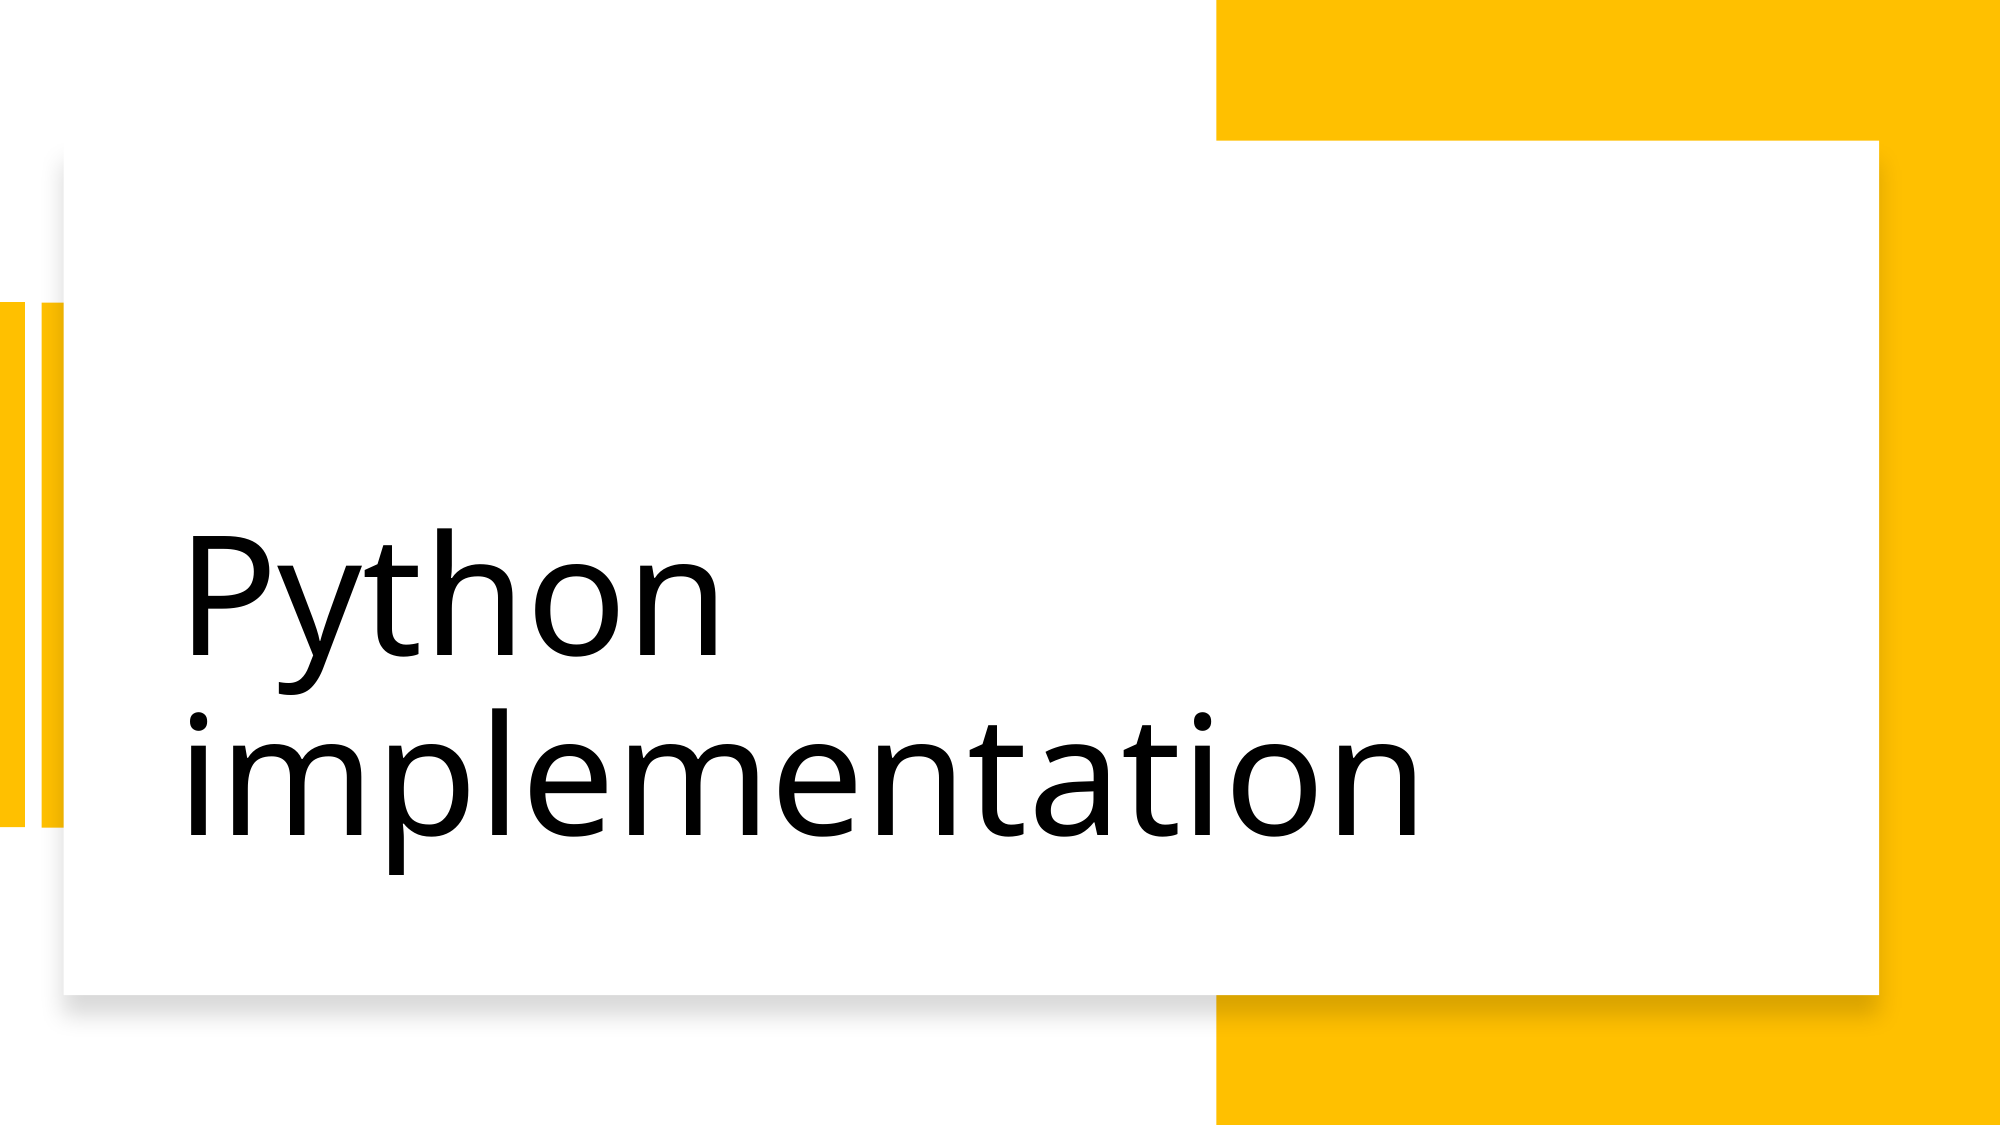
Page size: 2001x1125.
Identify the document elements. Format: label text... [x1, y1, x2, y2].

text_box [63, 140, 1880, 996]
title Python implementation [162, 503, 1788, 929]
text_box [1215, 0, 2000, 1125]
text_box [0, 301, 26, 828]
text_box [0, 0, 1215, 1125]
text_box [41, 302, 53, 829]
